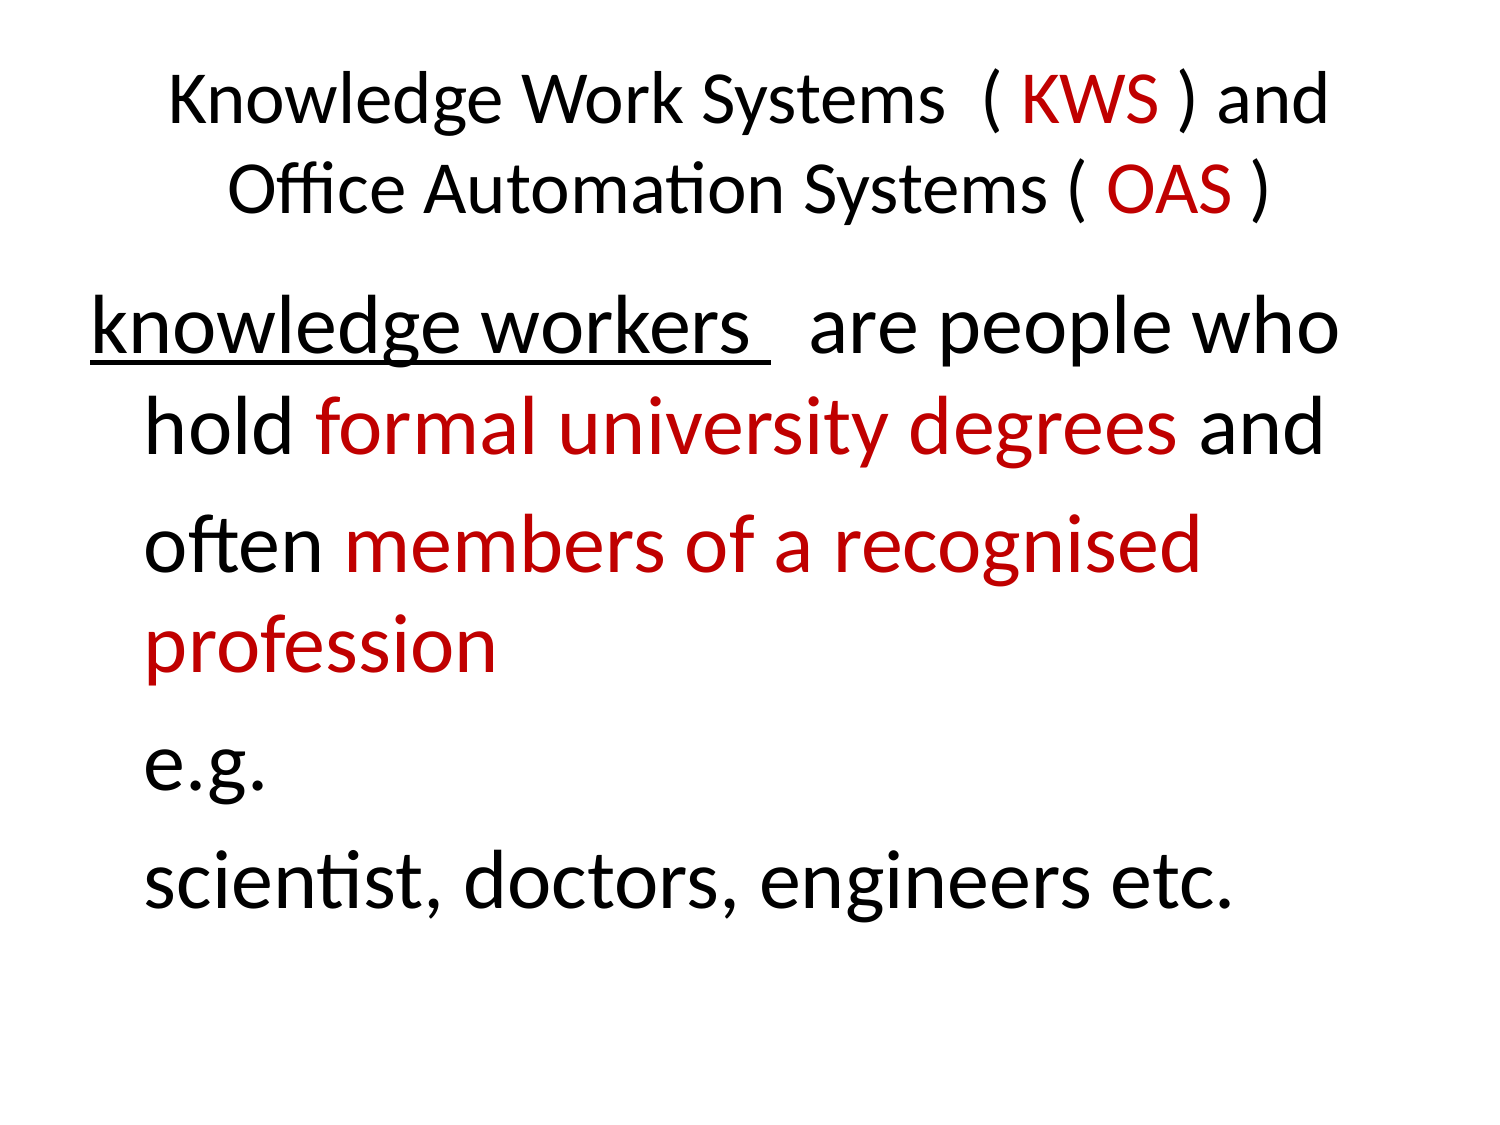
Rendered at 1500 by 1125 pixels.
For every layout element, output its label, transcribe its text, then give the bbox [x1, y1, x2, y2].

list knowledge workers are people who hold formal university degrees and often members of a recognised profession e.g. scientist, doctors, engineers etc. [75, 262, 1425, 1005]
title Knowledge Work Systems ( KWS ) and Office Automation Systems ( OAS ) [75, 45, 1425, 233]
